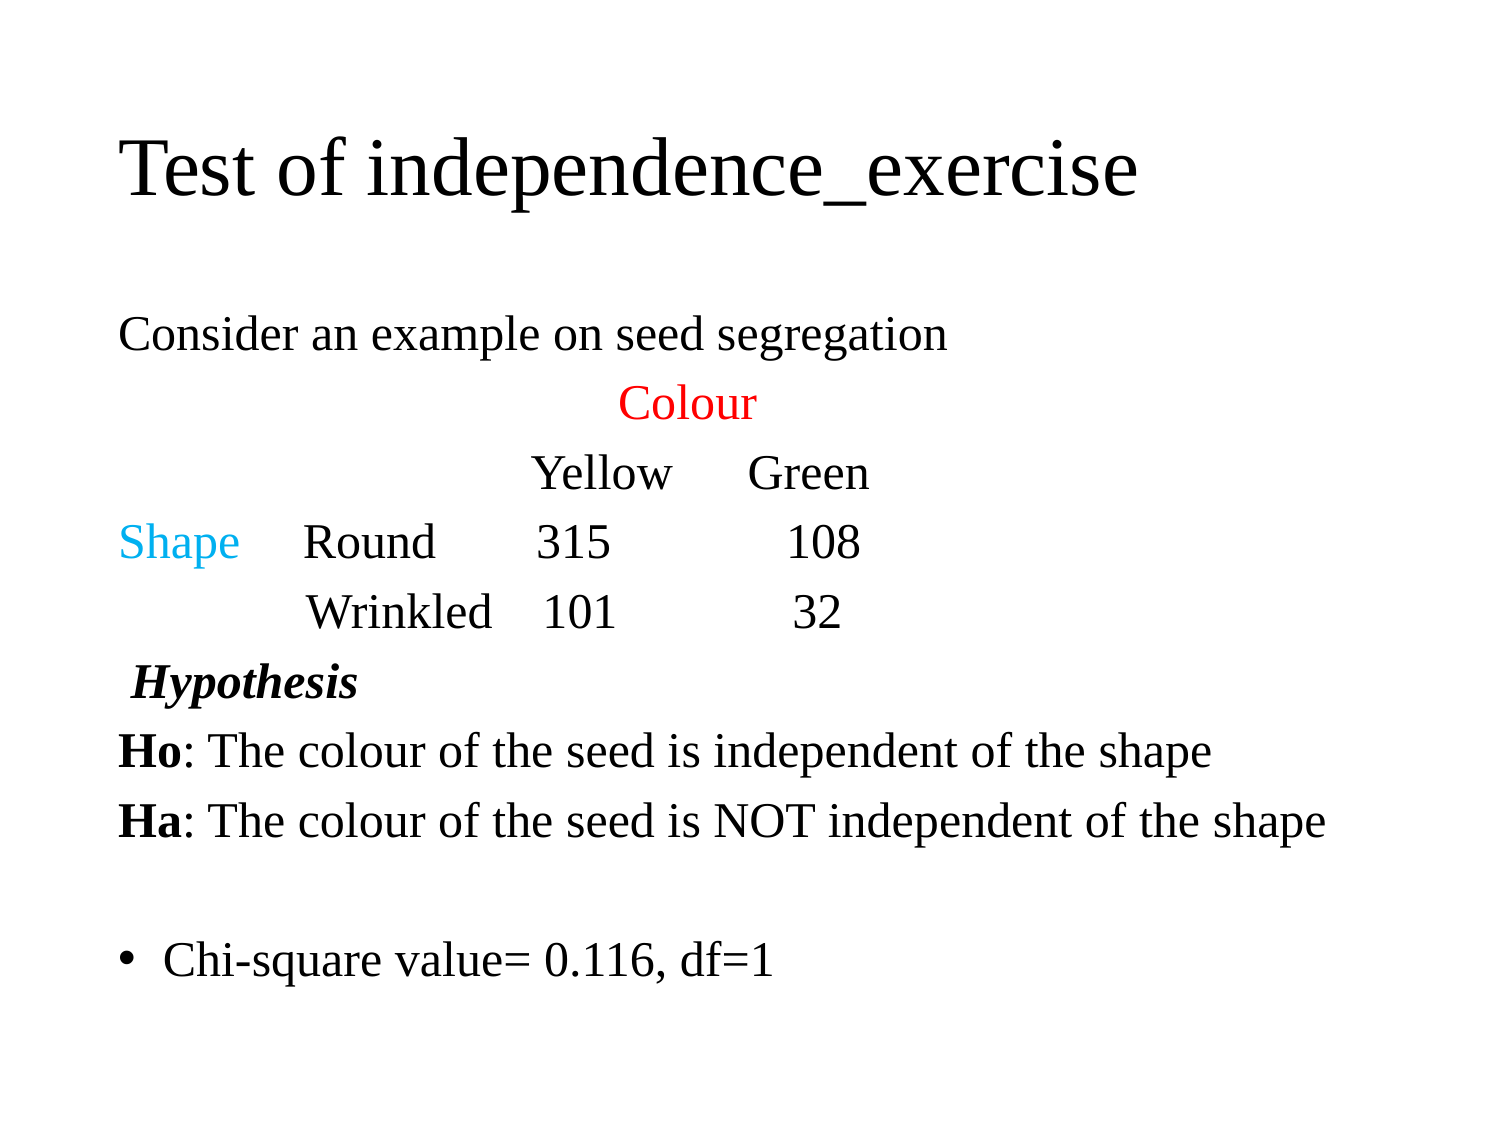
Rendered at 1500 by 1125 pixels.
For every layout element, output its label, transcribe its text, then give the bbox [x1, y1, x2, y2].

title Test of independence_exercise [103, 59, 1397, 278]
list Consider an example on seed segregation Colour Yellow Green Shape Round 315 108 Wrinkled 101 32 Hypothesis Ho: The colour of the seed is independent of the shape Ha: The colour of the seed is NOT independent of the shape Chi-square value= 0.116, df=1 [103, 299, 1397, 1014]
